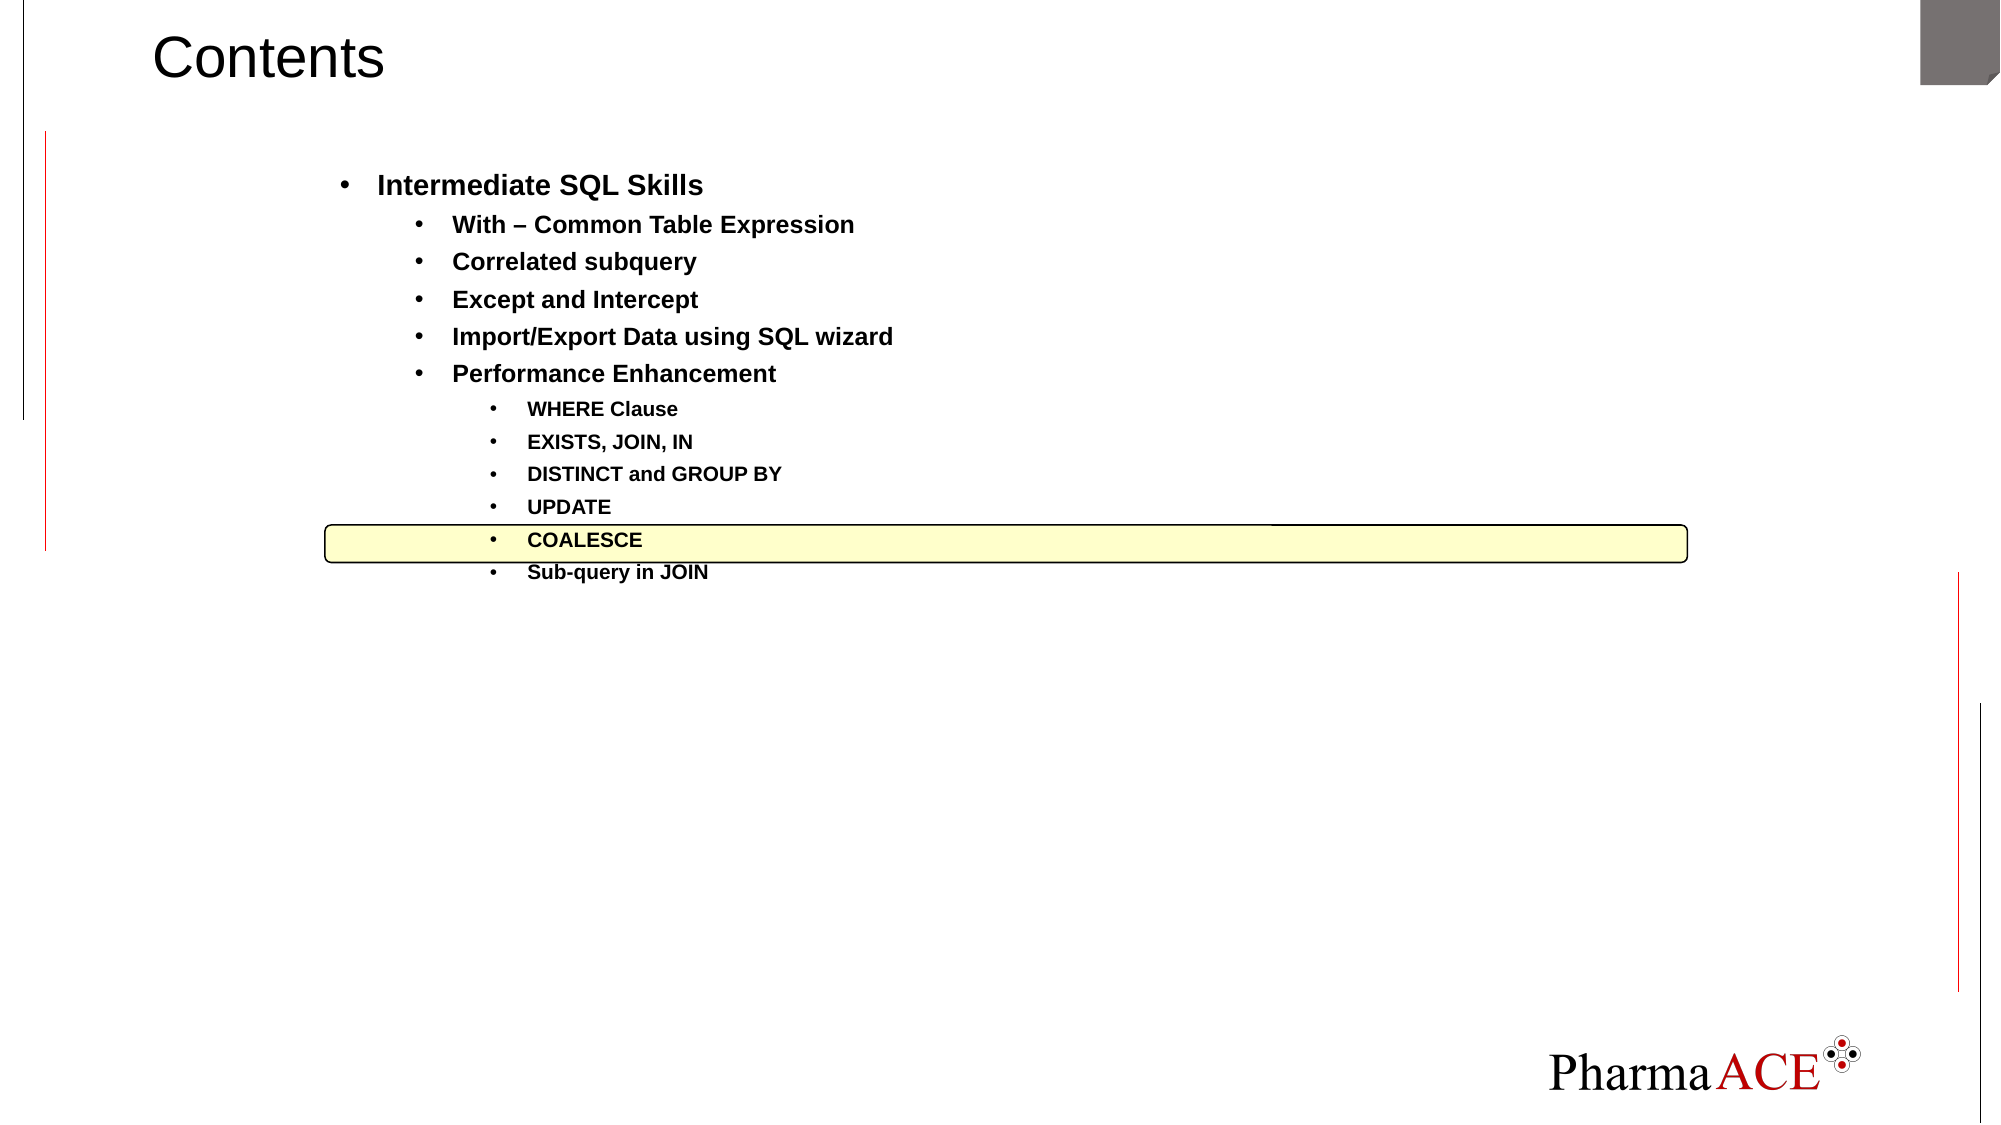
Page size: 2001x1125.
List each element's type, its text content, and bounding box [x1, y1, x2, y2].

list Intermediate SQL Skills With – Common Table Expression Correlated subquery Except and Intercept Import/Export Data using SQL wizard Performance Enhancement WHERE Clause EXISTS, JOIN, IN DISTINCT and GROUP BY UPDATE COALESCE Sub-query in JOIN [324, 162, 1650, 1013]
text_box [1650, 524, 1688, 563]
title Contents [137, 19, 1868, 168]
picture [1539, 1023, 1870, 1112]
